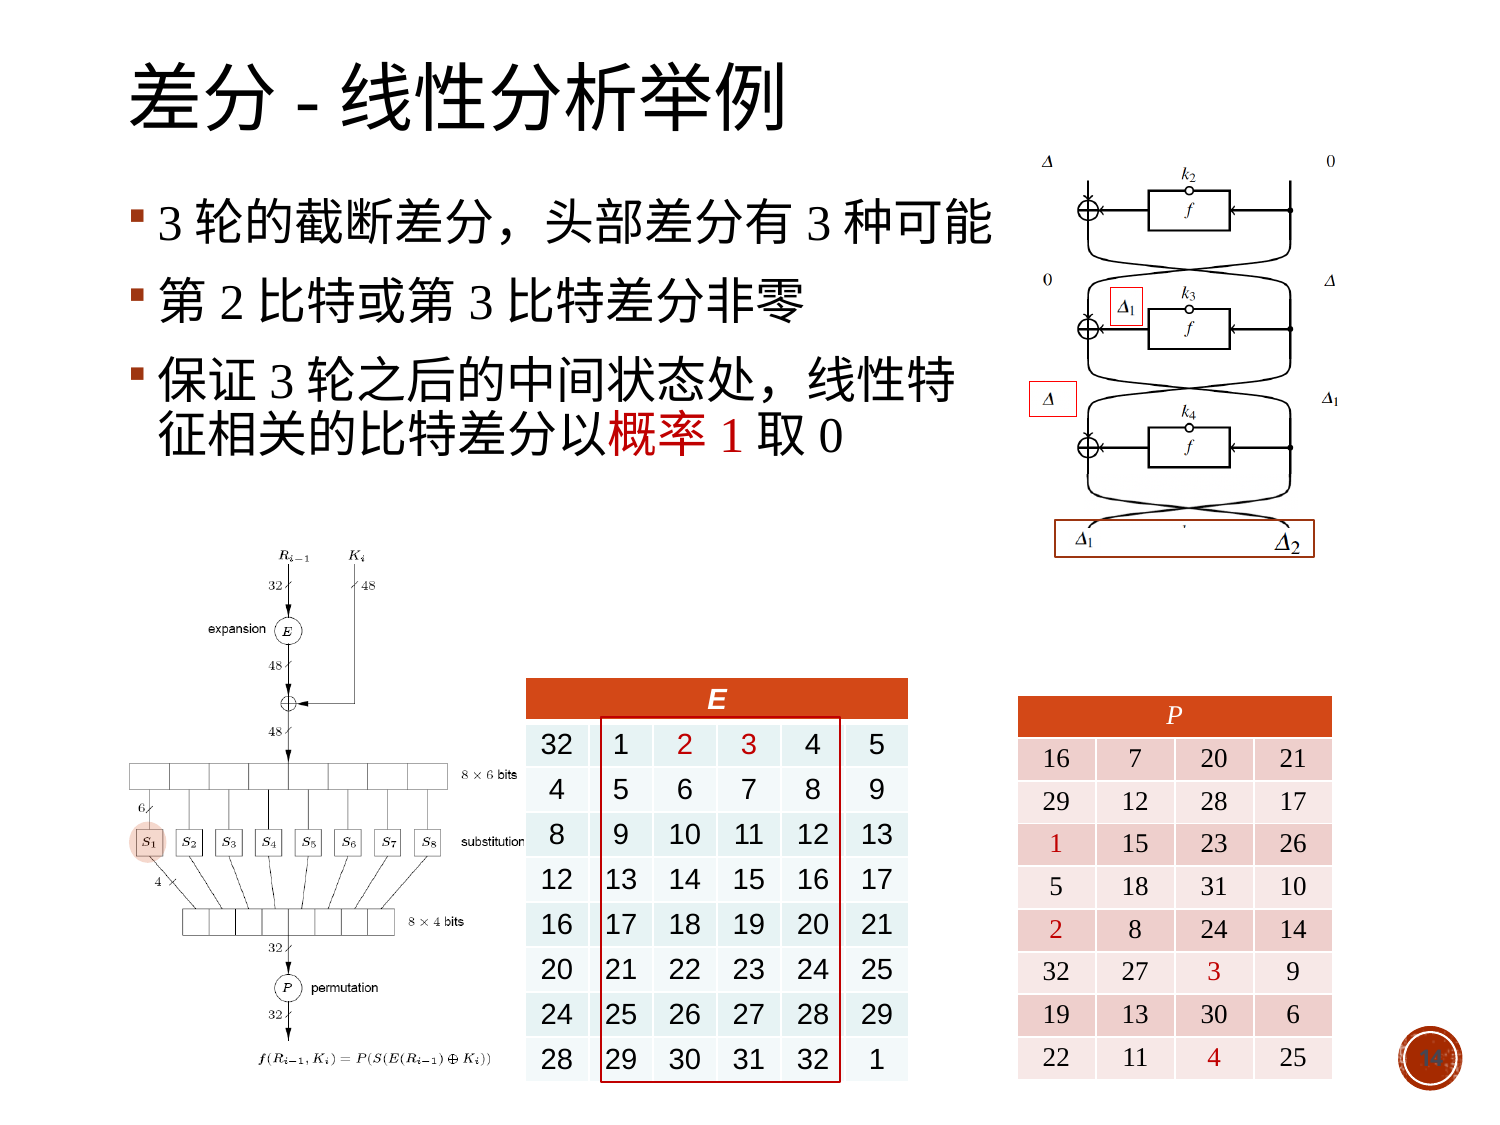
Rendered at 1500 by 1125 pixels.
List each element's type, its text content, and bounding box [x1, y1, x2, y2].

table_cell 20 [1176, 739, 1253, 780]
table_cell 30 [1176, 995, 1253, 1036]
table_cell 17 [846, 858, 908, 901]
table_cell 9 [590, 813, 600, 856]
table_cell 25 [590, 993, 600, 1036]
table_cell 26 [1255, 824, 1332, 865]
table_cell 5 [590, 768, 600, 811]
title 差分-线性分析举例 [112, 13, 1388, 189]
table_cell 1 [590, 725, 600, 766]
table_header P [1018, 696, 1332, 737]
picture [112, 546, 532, 1074]
table_cell 21 [846, 903, 908, 946]
table_cell 28 [526, 1038, 588, 1081]
table_cell 8 [533, 813, 588, 856]
table_cell 19 [1018, 995, 1095, 1036]
table_cell 16 [533, 903, 588, 946]
table_cell 8 [1097, 910, 1174, 951]
table_cell 3 [1176, 953, 1253, 993]
table_cell 5 [1018, 867, 1095, 908]
table_cell 20 [533, 948, 588, 991]
table_cell 10 [1255, 867, 1332, 908]
table_cell 9 [1255, 953, 1332, 993]
table_cell 13 [590, 858, 600, 901]
table_cell 27 [1097, 953, 1174, 993]
table_cell 16 [1018, 739, 1095, 780]
table_cell 25 [846, 948, 908, 991]
table_cell 28 [1176, 782, 1253, 823]
table_cell 17 [590, 903, 600, 946]
table_cell 29 [590, 1038, 600, 1081]
table_cell 2 [1018, 910, 1095, 951]
table_cell 1 [1018, 824, 1095, 865]
table_cell 23 [1176, 824, 1253, 865]
table_cell 25 [1255, 1038, 1332, 1079]
table_cell 13 [1097, 995, 1174, 1036]
table_cell 13 [846, 813, 908, 856]
table_cell 21 [590, 948, 600, 991]
table_cell 24 [1176, 910, 1253, 951]
table_cell 14 [1255, 910, 1332, 951]
table_cell 24 [533, 993, 588, 1036]
table_cell 29 [846, 993, 908, 1036]
table_cell 22 [1018, 1038, 1095, 1079]
table_cell 7 [1097, 739, 1174, 780]
table_cell 21 [1255, 739, 1332, 780]
table_cell 15 [1097, 824, 1174, 865]
table_cell 17 [1255, 782, 1332, 823]
table_cell 31 [1176, 867, 1253, 908]
slide_number 14 [1391, 1028, 1471, 1089]
table_cell 1 [846, 1038, 908, 1081]
text_box [600, 716, 841, 1083]
table_cell 32 [532, 725, 588, 766]
table_cell 6 [1255, 995, 1332, 1036]
table_cell 11 [1097, 1038, 1174, 1079]
table_cell 4 [1176, 1038, 1253, 1079]
table_header E [533, 678, 908, 719]
table_cell 18 [1097, 867, 1174, 908]
table_cell 4 [532, 768, 588, 811]
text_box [910, 155, 1467, 563]
table_cell 32 [1018, 953, 1095, 993]
table_cell 9 [846, 768, 908, 811]
table_cell 29 [1018, 782, 1095, 823]
table_cell 12 [1097, 782, 1174, 823]
table_cell 5 [846, 725, 908, 766]
table_cell 12 [533, 858, 588, 901]
